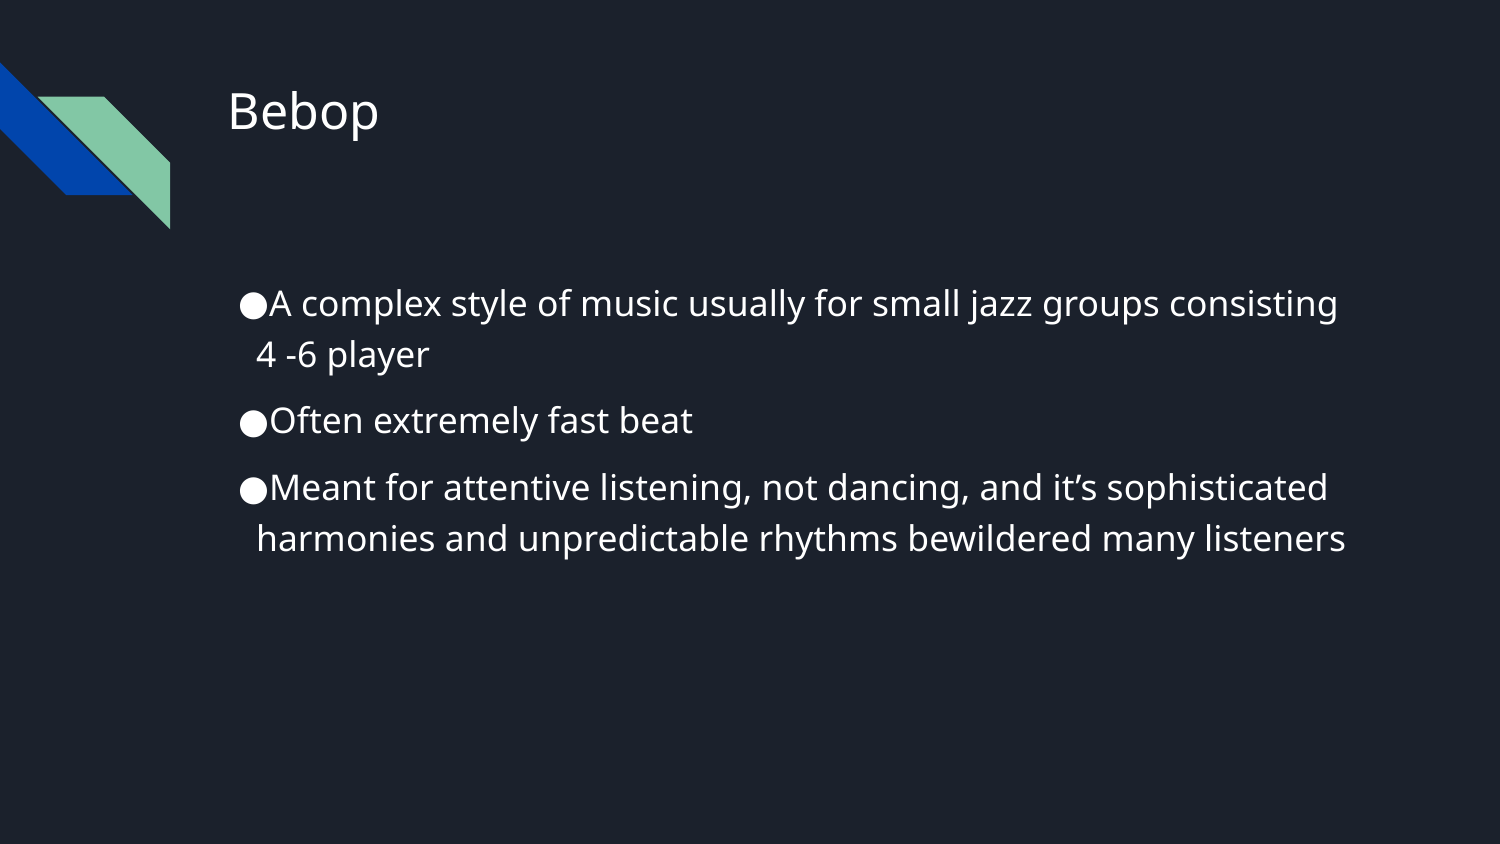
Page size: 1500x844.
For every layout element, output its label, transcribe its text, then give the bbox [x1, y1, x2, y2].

list A complex style of music usually for small jazz groups consisting 4 -6 player Often extremely fast beat Meant for attentive listening, not dancing, and it’s sophisticated harmonies and unpredictable rhythms bewildered many listeners [212, 257, 1368, 735]
title Bebop [212, 64, 1368, 215]
